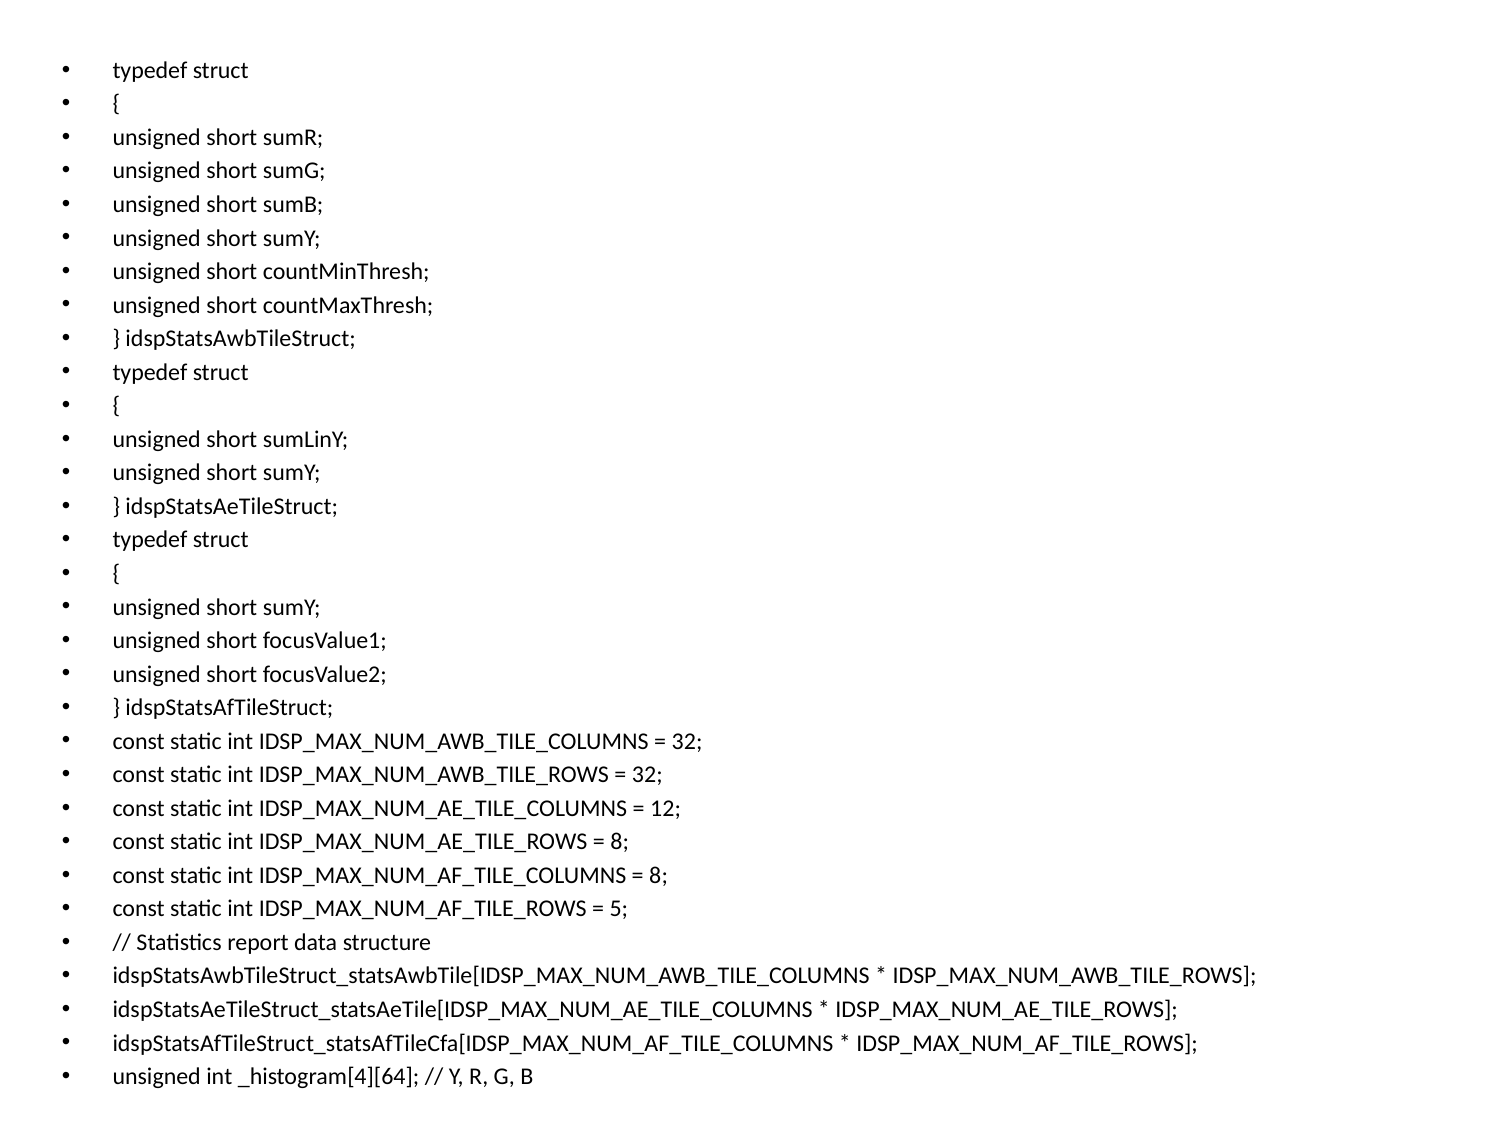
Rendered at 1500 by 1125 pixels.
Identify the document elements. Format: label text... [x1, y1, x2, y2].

list typedef struct { unsigned short sumR; unsigned short sumG; unsigned short sumB; unsigned short sumY; unsigned short countMinThresh; unsigned short countMaxThresh; } idspStatsAwbTileStruct; typedef struct { unsigned short sumLinY; unsigned short sumY; } idspStatsAeTileStruct; typedef struct { unsigned short sumY; unsigned short focusValue1; unsigned short focusValue2; } idspStatsAfTileStruct; const static int IDSP_MAX_NUM_AWB_TILE_COLUMNS = 32; const static int IDSP_MAX_NUM_AWB_TILE_ROWS = 32; const static int IDSP_MAX_NUM_AE_TILE_COLUMNS = 12; const static int IDSP_MAX_NUM_AE_TILE_ROWS = 8; const static int IDSP_MAX_NUM_AF_TILE_COLUMNS = 8; const static int IDSP_MAX_NUM_AF_TILE_ROWS = 5; // Statistics report data structure idspStatsAwbTileStruct_statsAwbTile[IDSP_MAX_NUM_AWB_TILE_COLUMNS * IDSP_MAX_NUM_AWB_TILE_ROWS]; idspStatsAeTileStruct_statsAeTile[IDSP_MAX_NUM_AE_TILE_COLUMNS * IDSP_MAX_NUM_AE_TILE_ROWS]; idspStatsAfTileStruct_statsAfTileCfa[IDSP_MAX_NUM_AF_TILE_COLUMNS * IDSP_MAX_NUM_AF_TILE_ROWS]; unsigned int _histogram[4][64]; // Y, R, G, B [46, 46, 1425, 1102]
